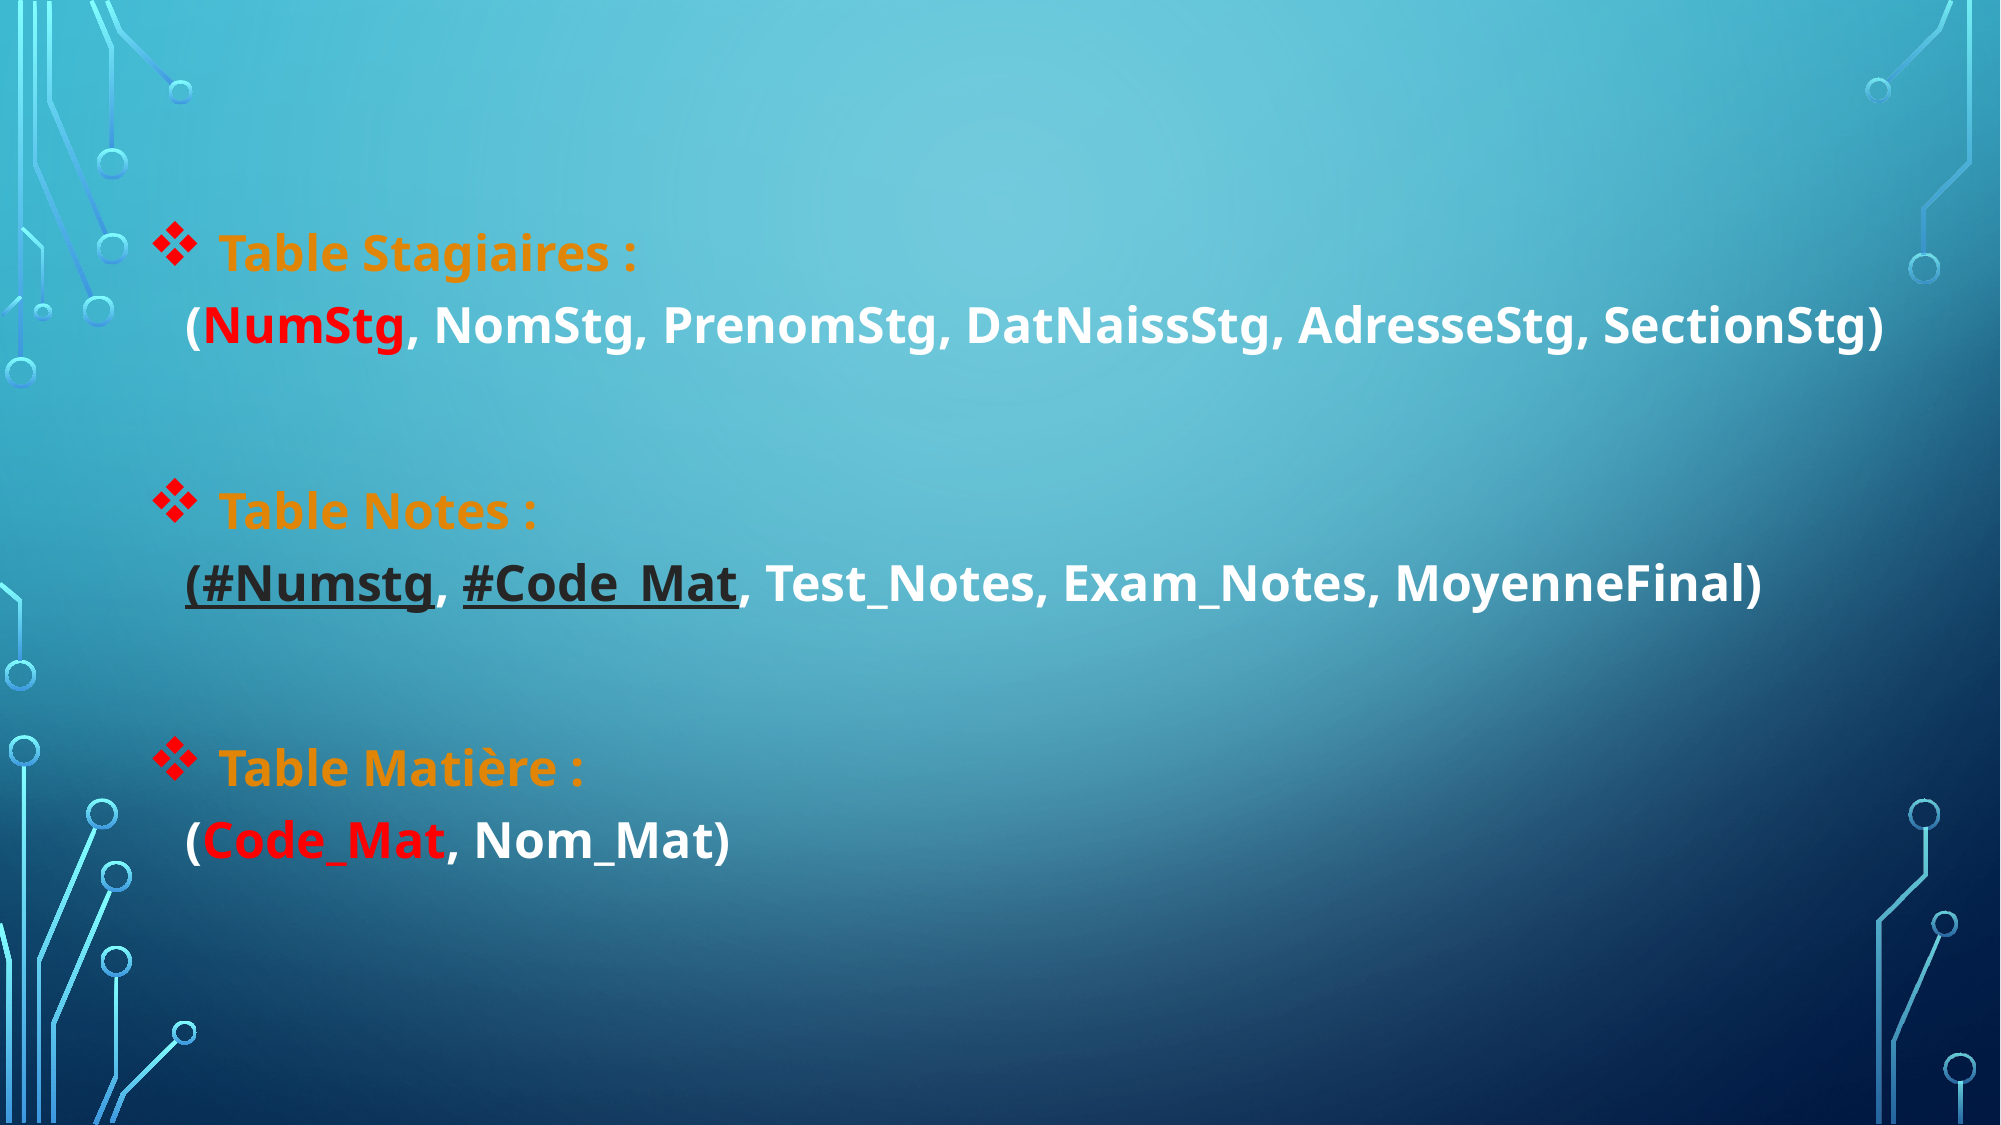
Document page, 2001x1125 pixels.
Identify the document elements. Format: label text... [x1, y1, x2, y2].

list Table Stagiaires : (NumStg, NomStg, PrenomStg, DatNaissStg, AdresseStg, SectionStg) Table Notes : (#Numstg, #Code_Mat, Test_Notes, Exam_Notes, MoyenneFinal) Table Matière : (Code_Mat, Nom_Mat) [132, 202, 1955, 939]
